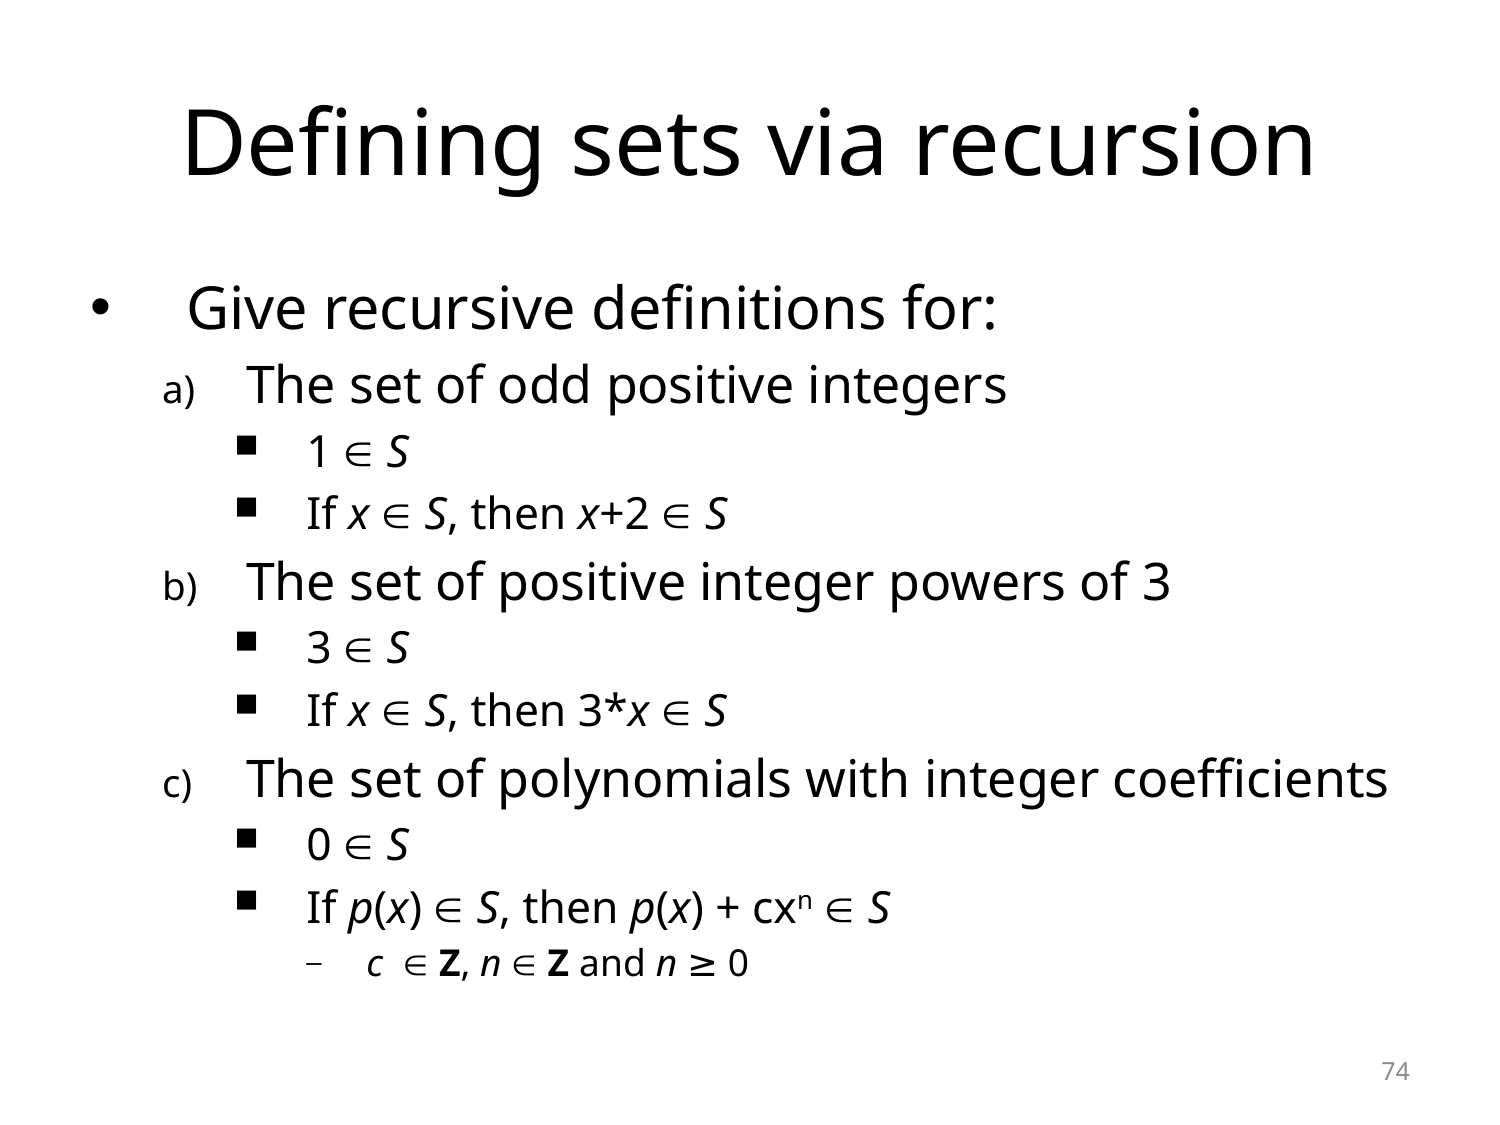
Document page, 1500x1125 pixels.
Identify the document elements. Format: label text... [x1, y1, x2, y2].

title Defining sets via recursion [75, 45, 1425, 233]
list Give recursive definitions for: The set of odd positive integers 1  S If x  S, then x+2  S The set of positive integer powers of 3 3  S If x  S, then 3*x  S The set of polynomials with integer coefficients 0  S If p(x)  S, then p(x) + cxn  S c  Z, n  Z and n ≥ 0 [75, 262, 1425, 1005]
slide_number 74 [1074, 1042, 1425, 1103]
